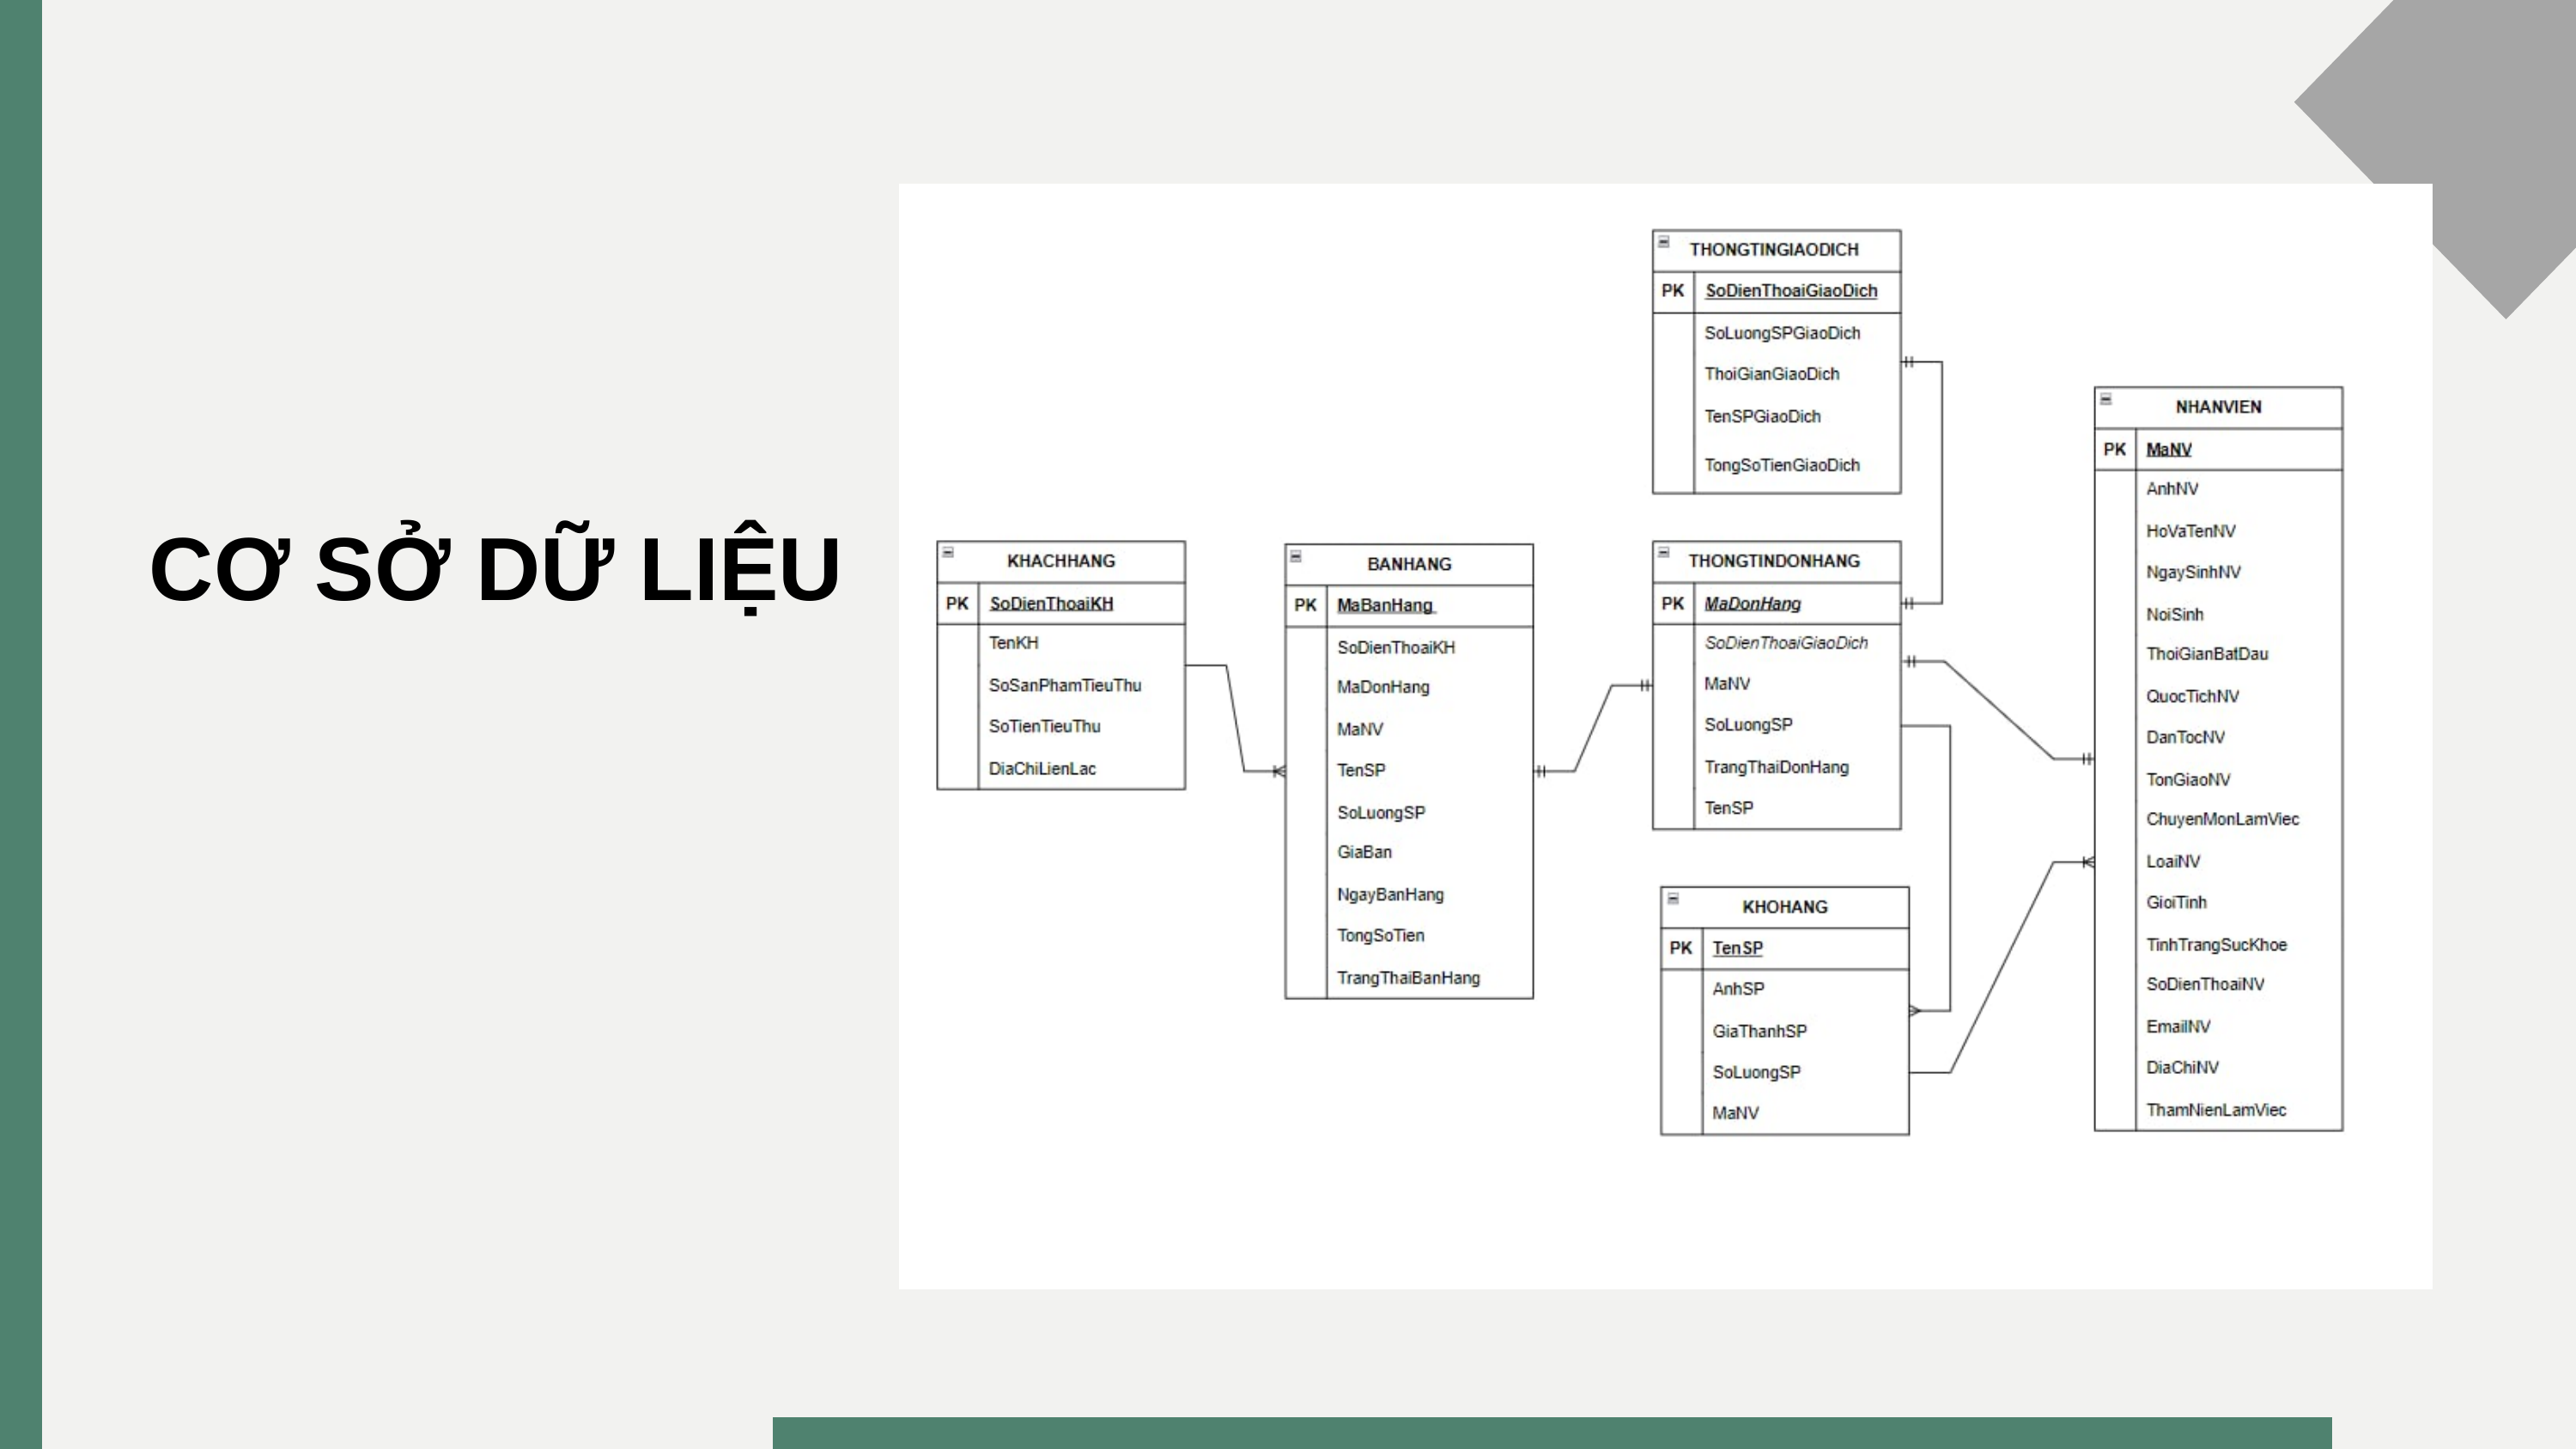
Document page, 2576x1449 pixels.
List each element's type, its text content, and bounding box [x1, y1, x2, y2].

picture [899, 184, 2433, 1289]
text_box CƠ SỞ DỮ LIỆU [132, 469, 861, 619]
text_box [0, 0, 42, 1449]
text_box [772, 1386, 2333, 1449]
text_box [2293, 0, 2576, 320]
